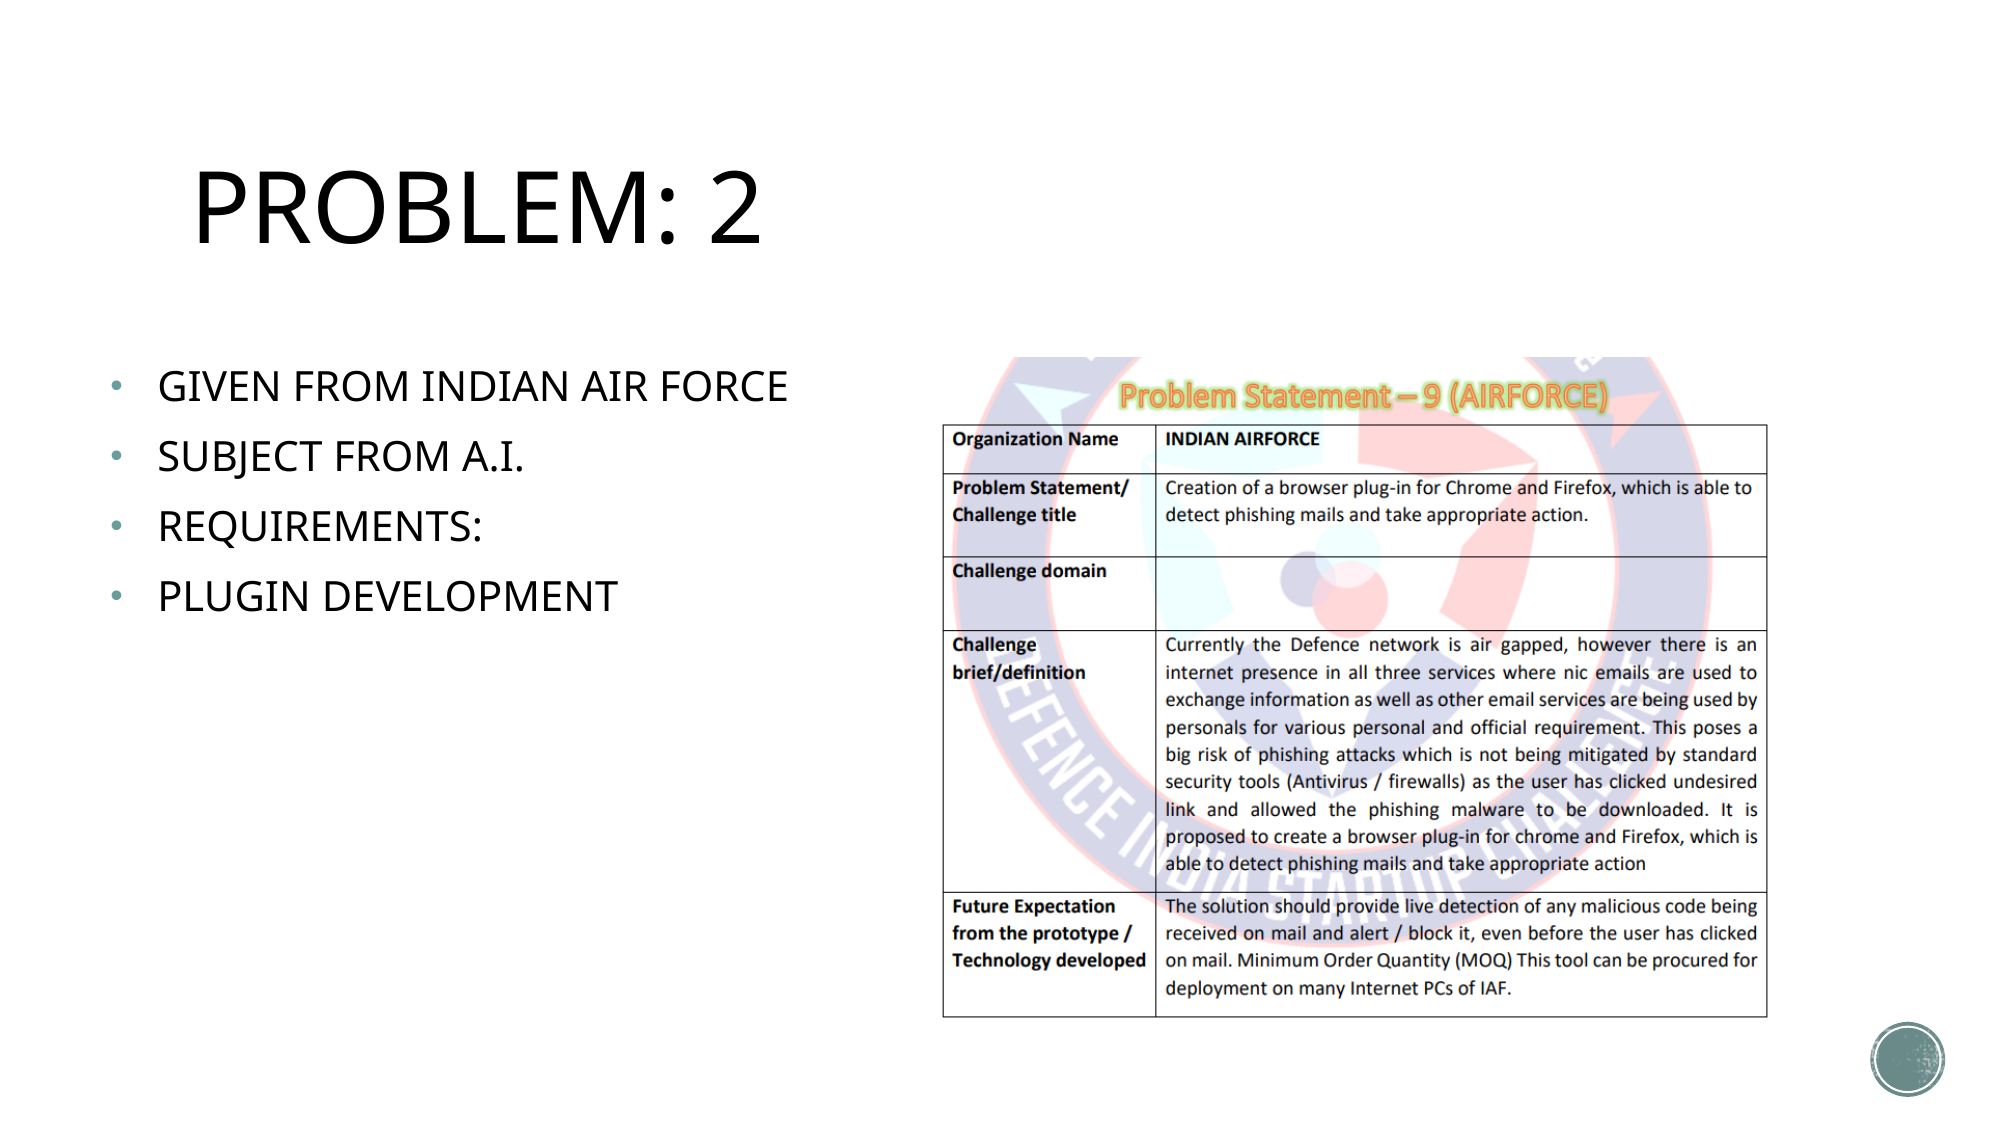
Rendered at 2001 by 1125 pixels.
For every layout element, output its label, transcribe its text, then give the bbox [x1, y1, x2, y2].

list GIVEN FROM INDIAN AIR FORCE SUBJECT FROM A.I. REQUIREMENTS: PLUGIN DEVELOPMENT [95, 357, 1974, 1105]
picture [924, 357, 1811, 1059]
title PROBLEM: 2 [175, 79, 1826, 344]
